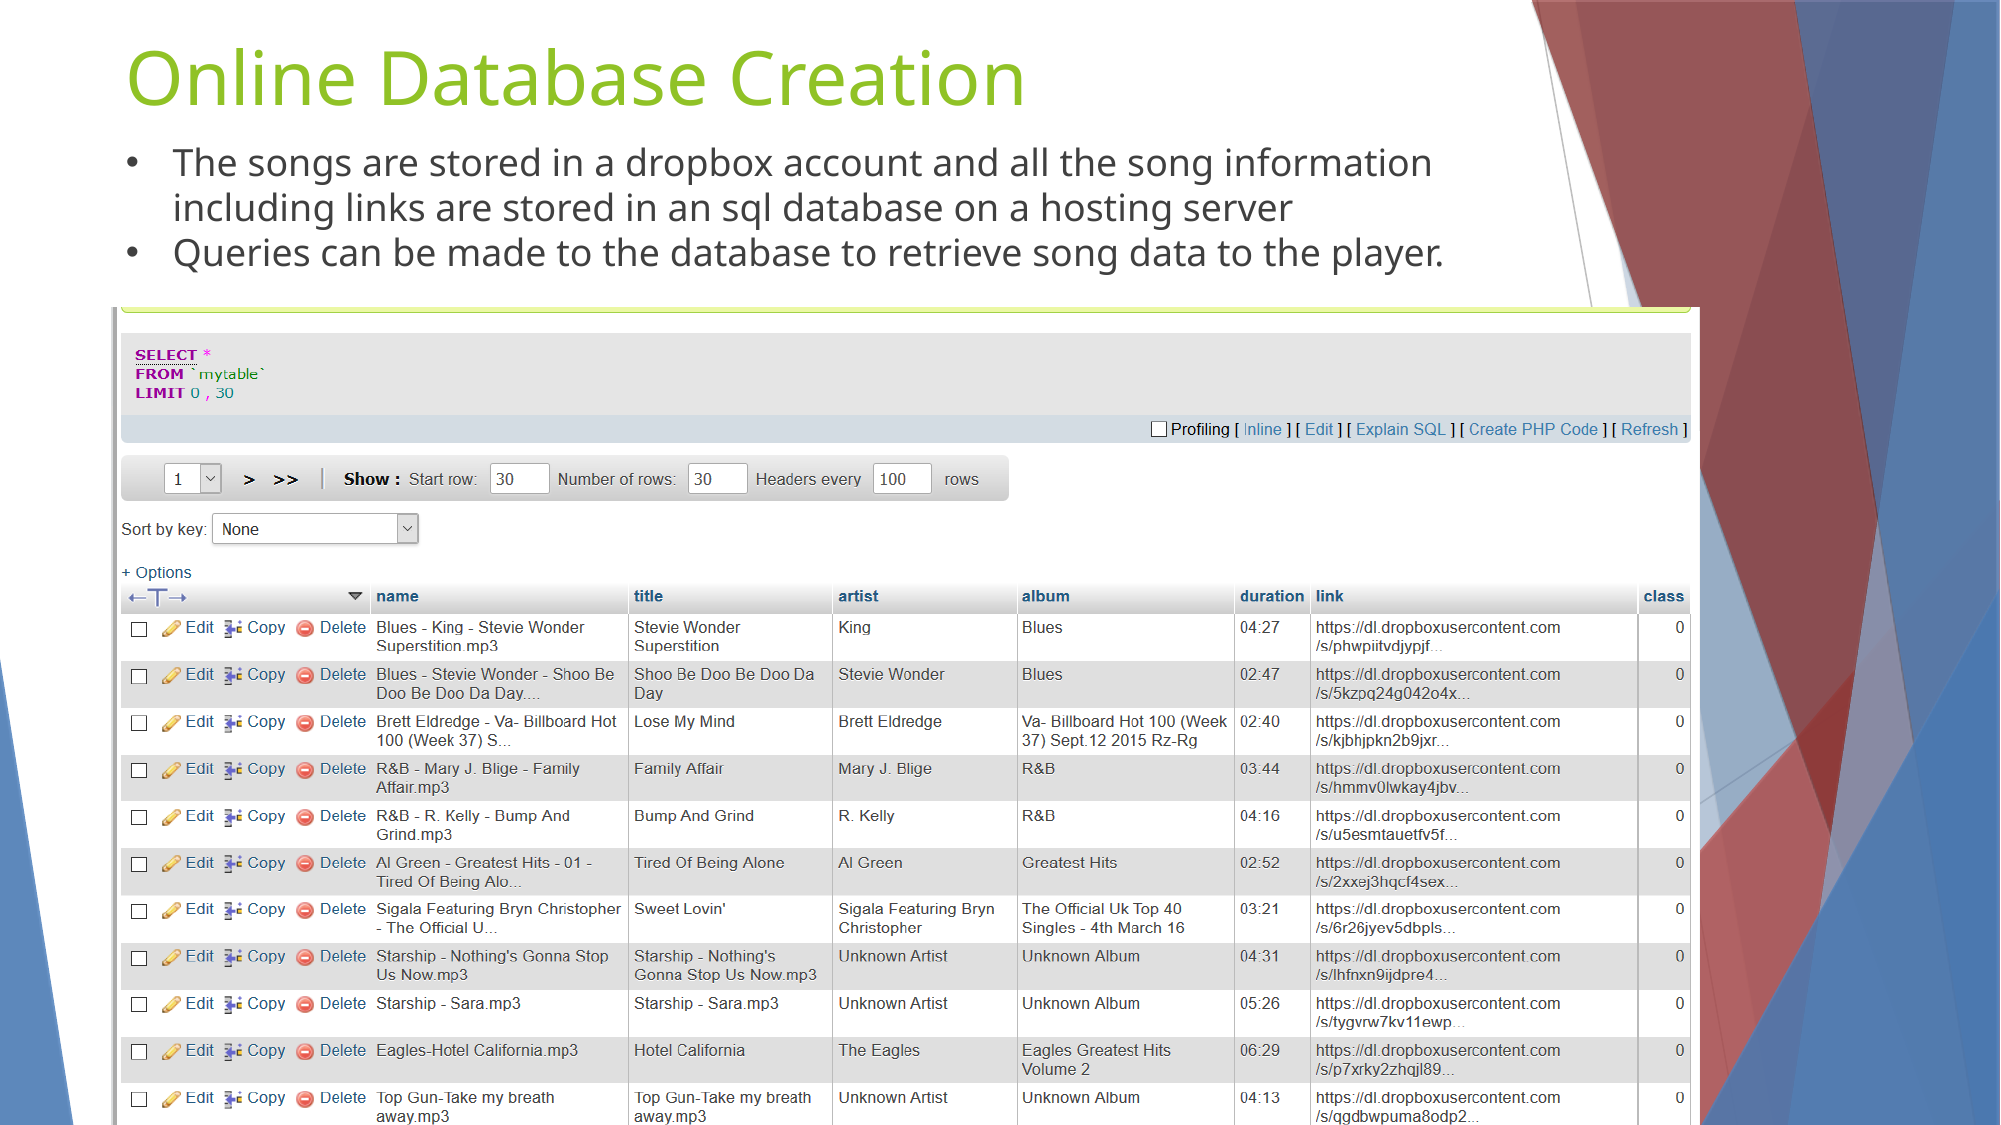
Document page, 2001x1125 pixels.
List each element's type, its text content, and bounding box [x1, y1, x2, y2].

text_box Online Database Creation [111, 23, 1522, 131]
picture [110, 307, 1701, 1125]
text_box The songs are stored in a dropbox account and all the song information including links are stored in an sql database on a hosting server Queries can be made to the database to retrieve song data to the player. [111, 131, 1522, 306]
